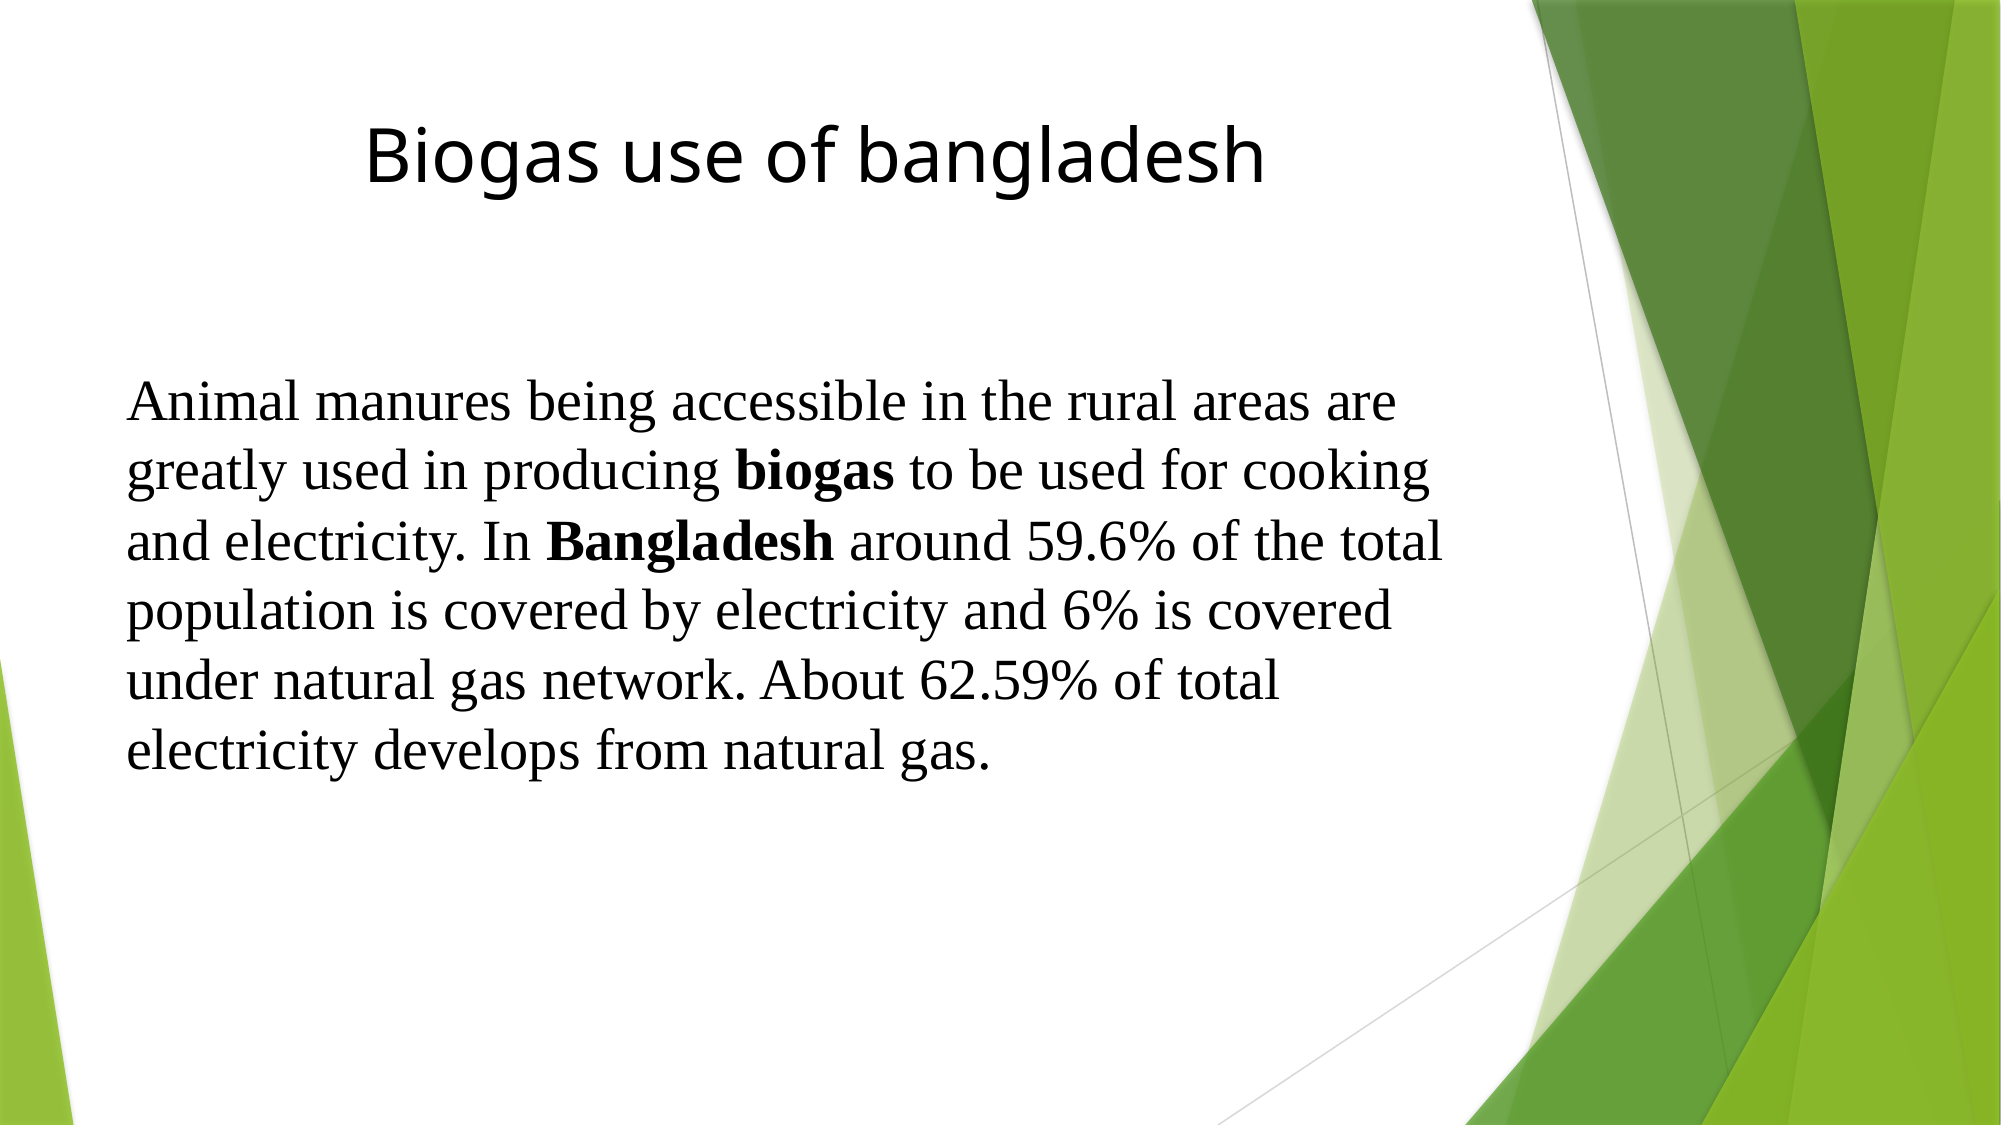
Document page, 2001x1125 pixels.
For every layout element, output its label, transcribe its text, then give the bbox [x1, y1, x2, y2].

title Biogas use of bangladesh [111, 99, 1522, 317]
list Animal manures being accessible in the rural areas are greatly used in producing biogas to be used for cooking and electricity. In Bangladesh around 59.6% of the total population is covered by electricity and 6% is covered under natural gas network. About 62.59% of total electricity develops from natural gas. [111, 354, 1522, 992]
